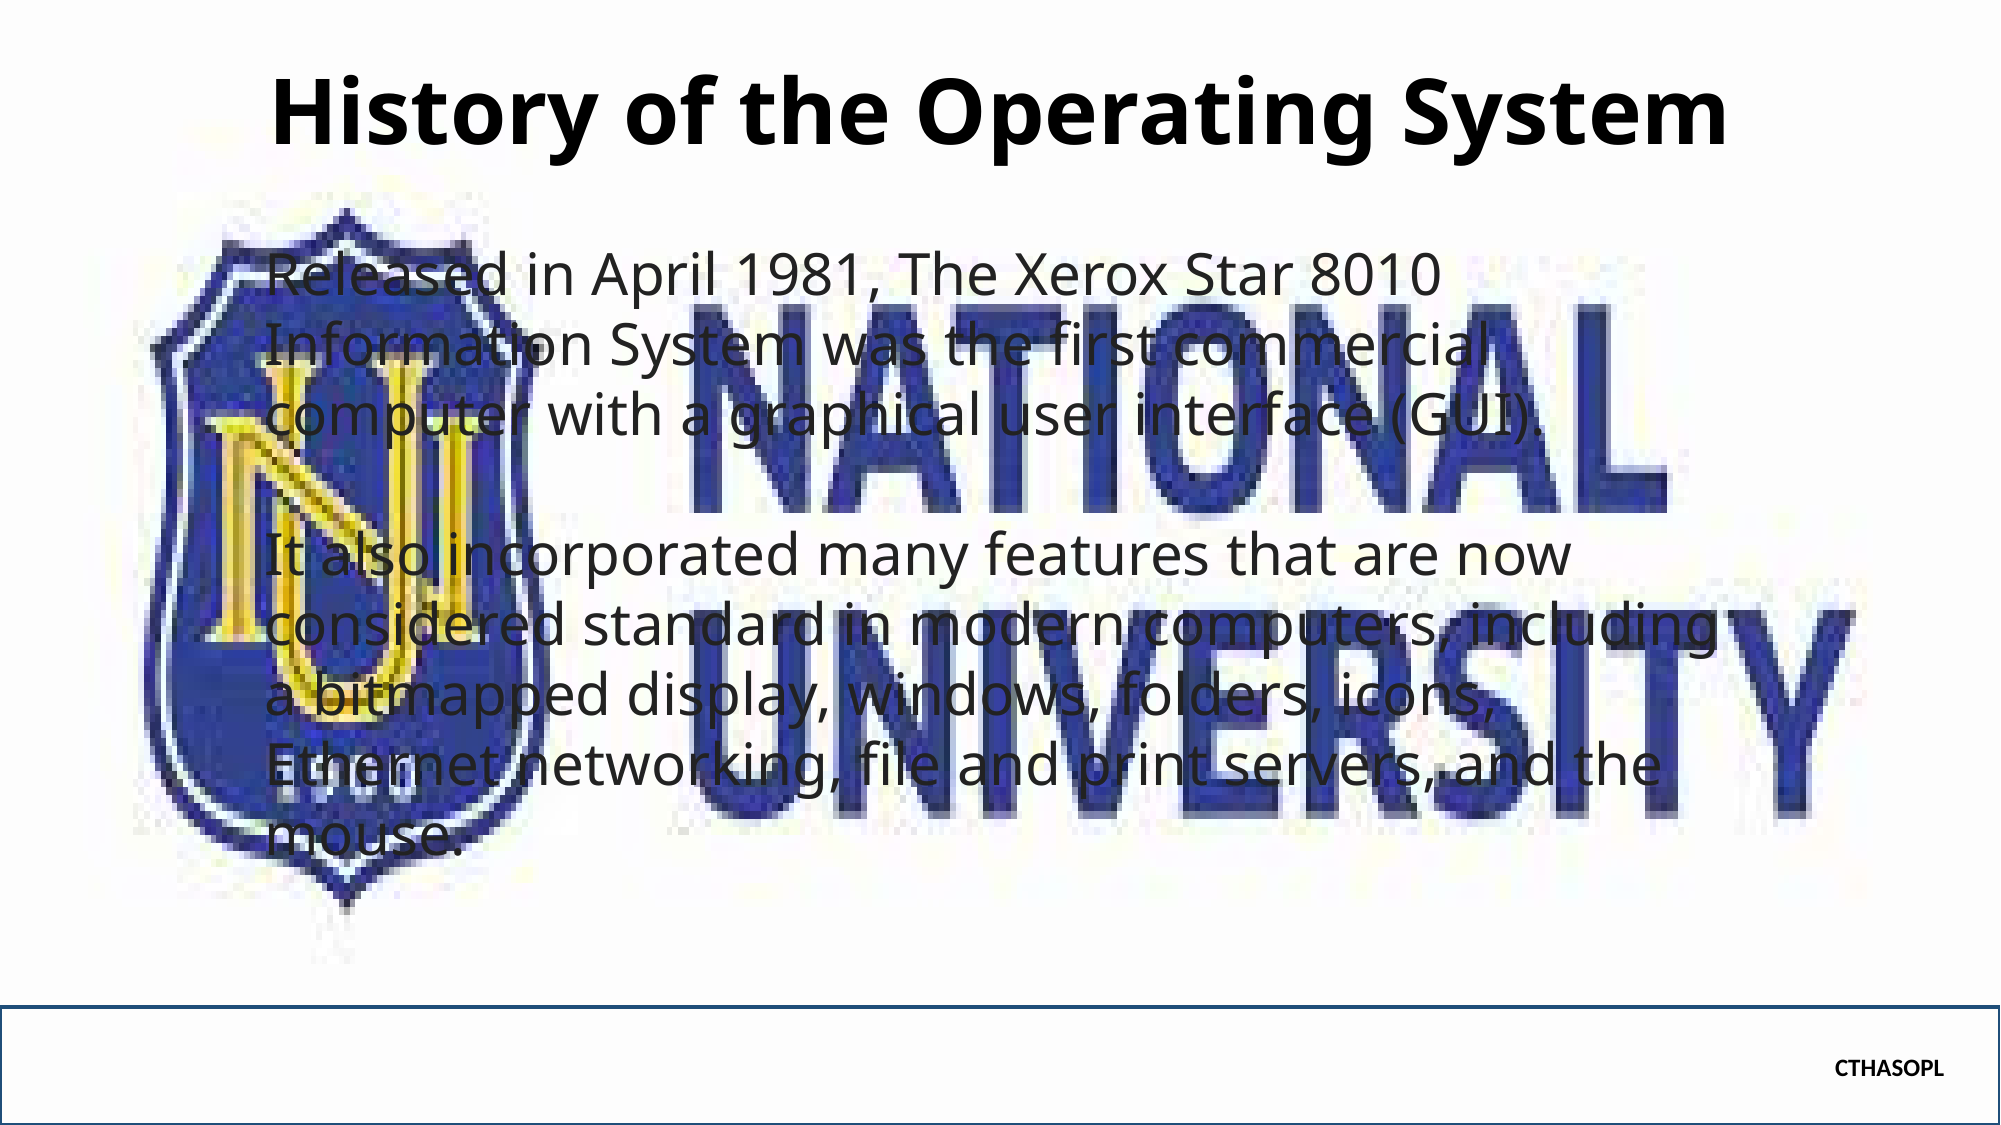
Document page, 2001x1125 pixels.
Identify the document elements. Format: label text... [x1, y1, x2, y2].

text_box Released in April 1981, The Xerox Star 8010 Information System was the first commercial computer with a graphical user interface (GUI). It also incorporated many features that are now considered standard in modern computers, including a bitmapped display, windows, folders, icons, Ethernet networking, file and print servers, and the mouse. [249, 229, 1750, 875]
footer CTHASOPL [0, 1007, 2000, 1125]
picture [0, 0, 2000, 1007]
title History of the Operating System [249, 31, 1750, 172]
